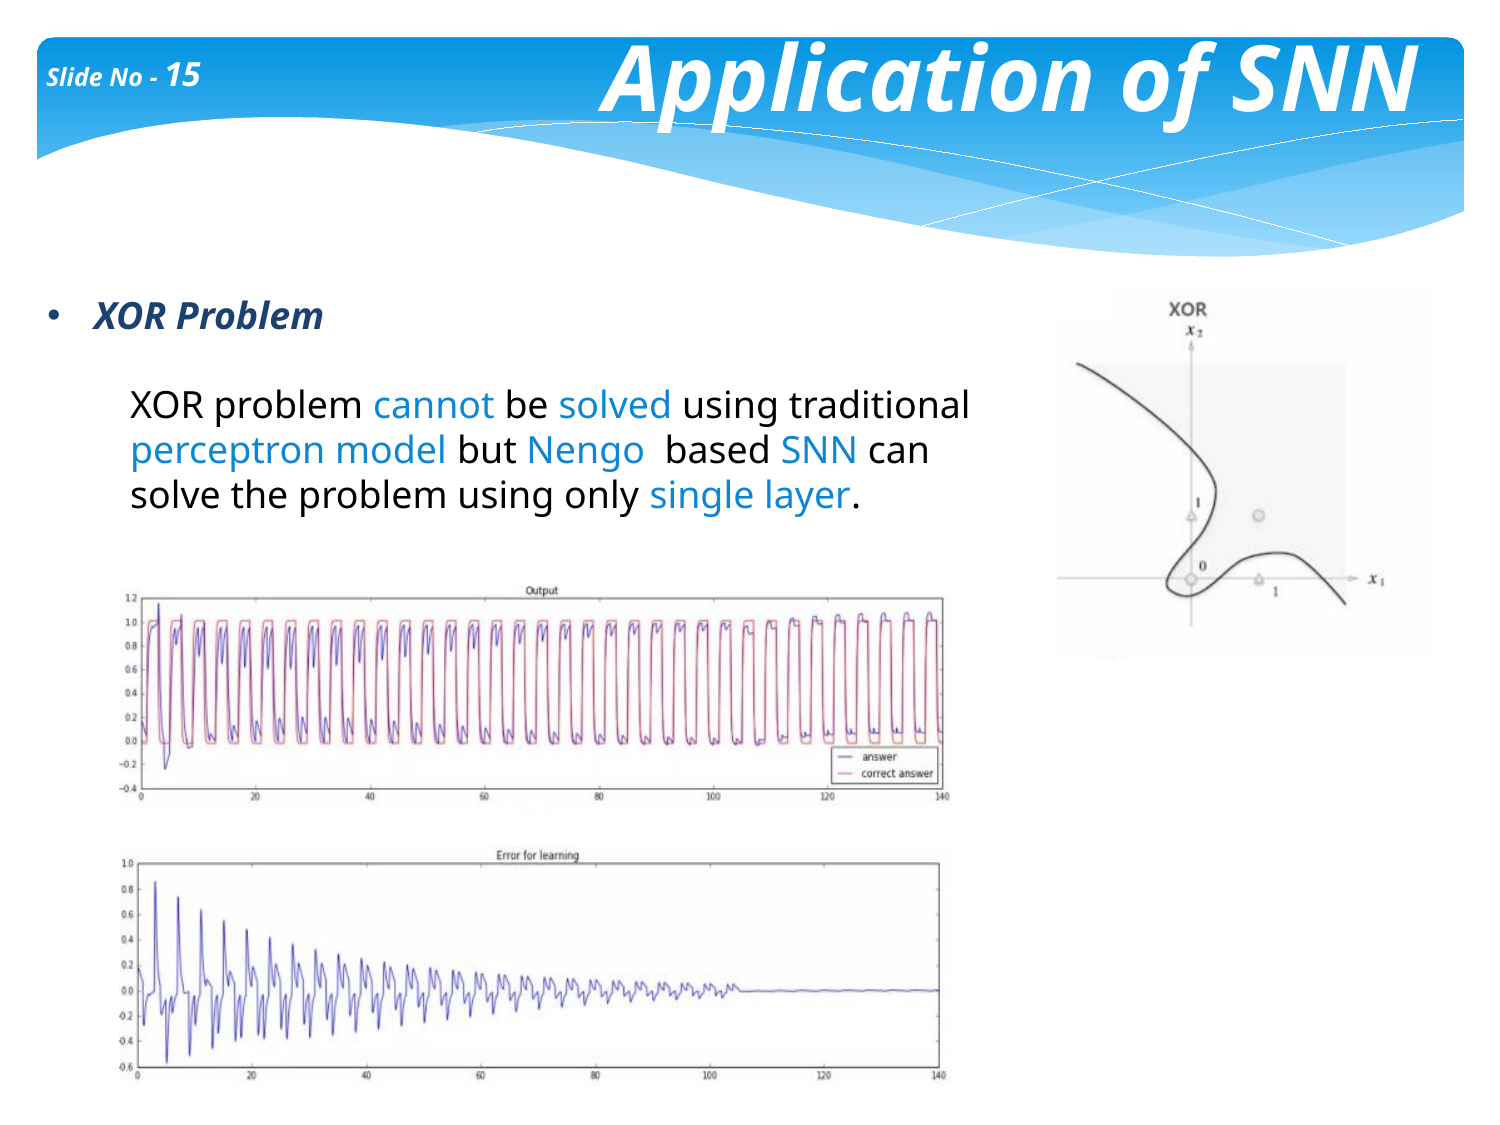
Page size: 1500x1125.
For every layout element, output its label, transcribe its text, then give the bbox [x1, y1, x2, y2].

picture [119, 845, 955, 1086]
text_box XOR Problem [32, 285, 387, 345]
text_box XOR problem cannot be solved using traditional perceptron model but Nengo based SNN can solve the problem using only single layer. [115, 373, 1004, 524]
picture [1056, 284, 1436, 660]
text_box Slide No - 15 [27, 42, 219, 103]
text_box Application of SNN [348, 0, 1500, 178]
picture [119, 585, 956, 814]
